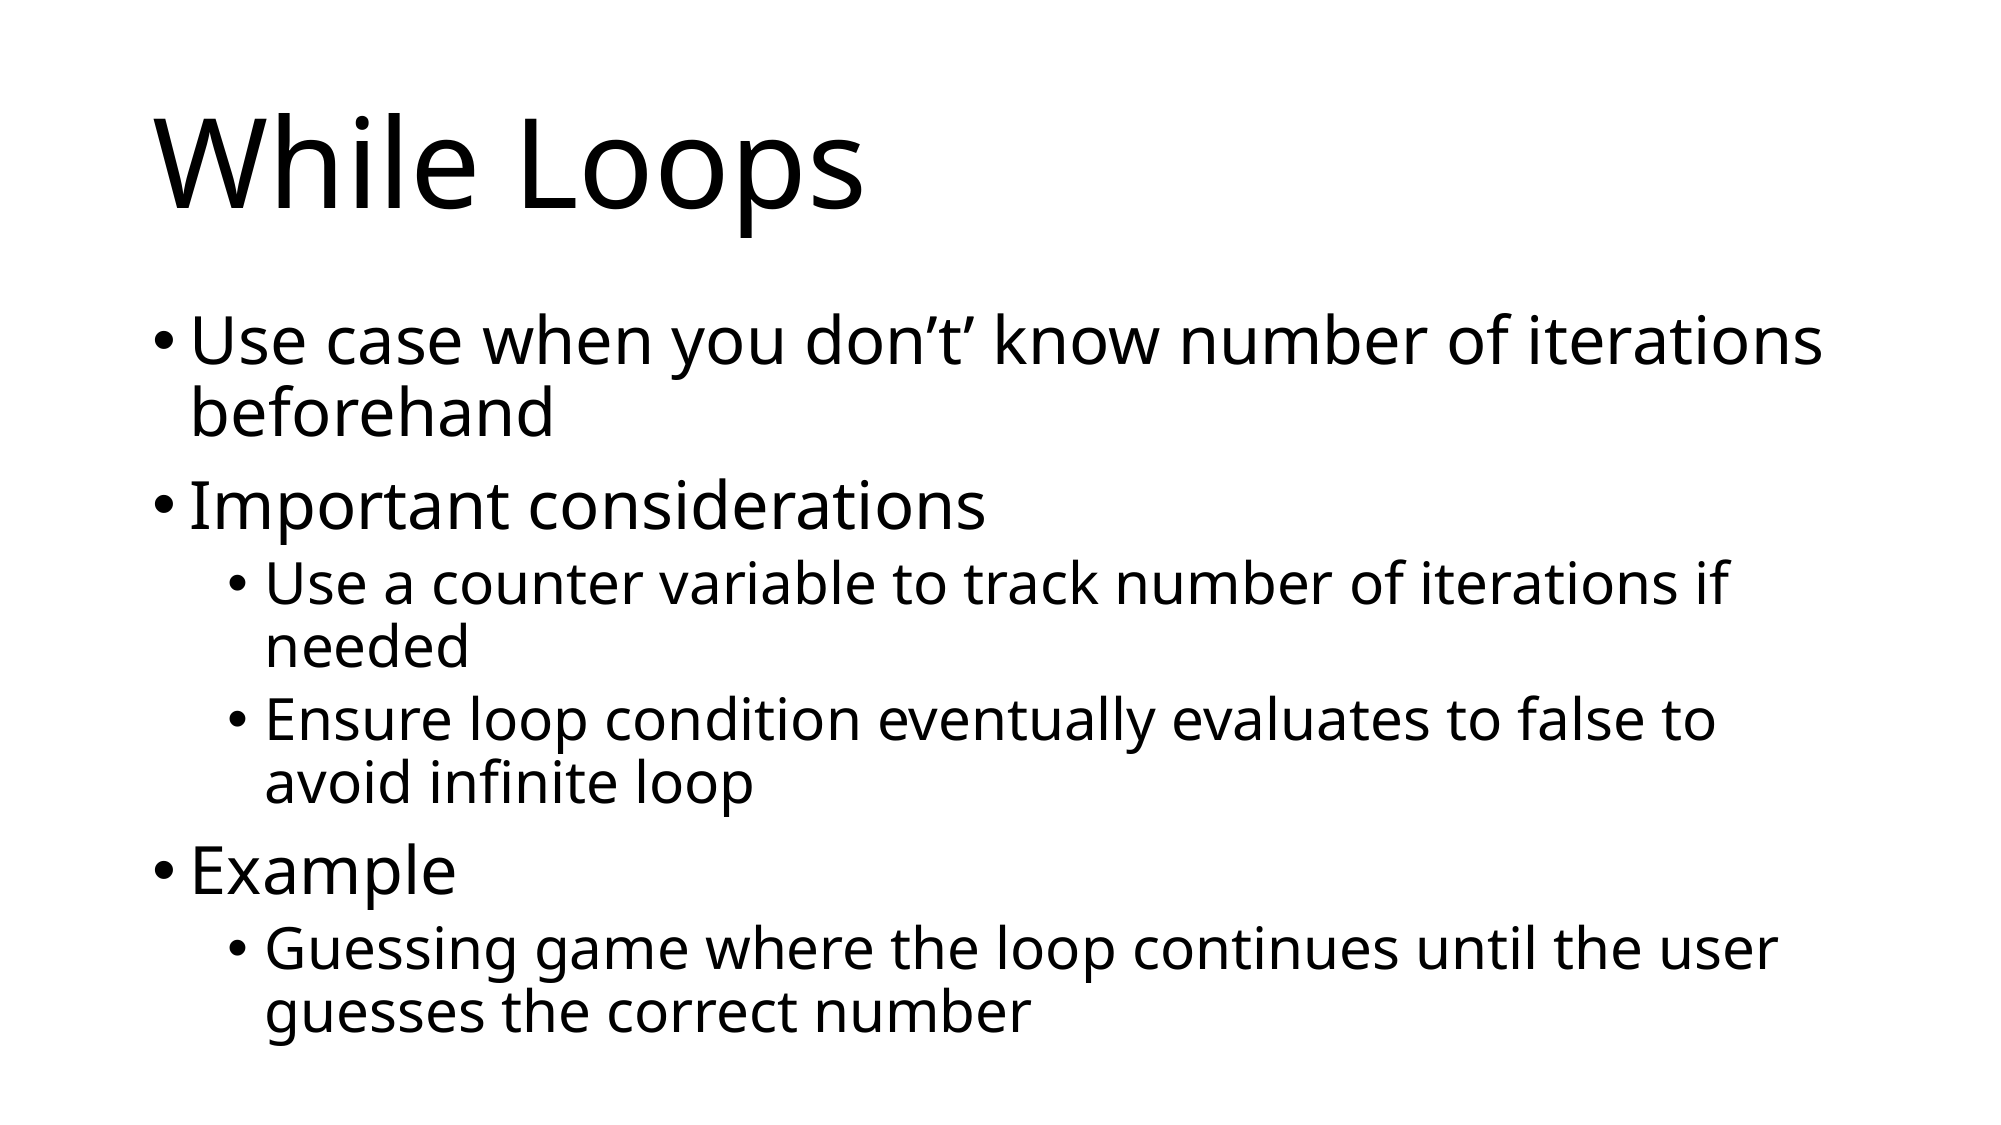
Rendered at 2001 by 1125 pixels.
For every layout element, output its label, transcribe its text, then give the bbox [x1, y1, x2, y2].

list Use case when you don’t’ know number of iterations beforehand Important considerations Use a counter variable to track number of iterations if needed Ensure loop condition eventually evaluates to false to avoid infinite loop Example Guessing game where the loop continues until the user guesses the correct number [137, 299, 1863, 1014]
title While Loops [137, 59, 1863, 278]
